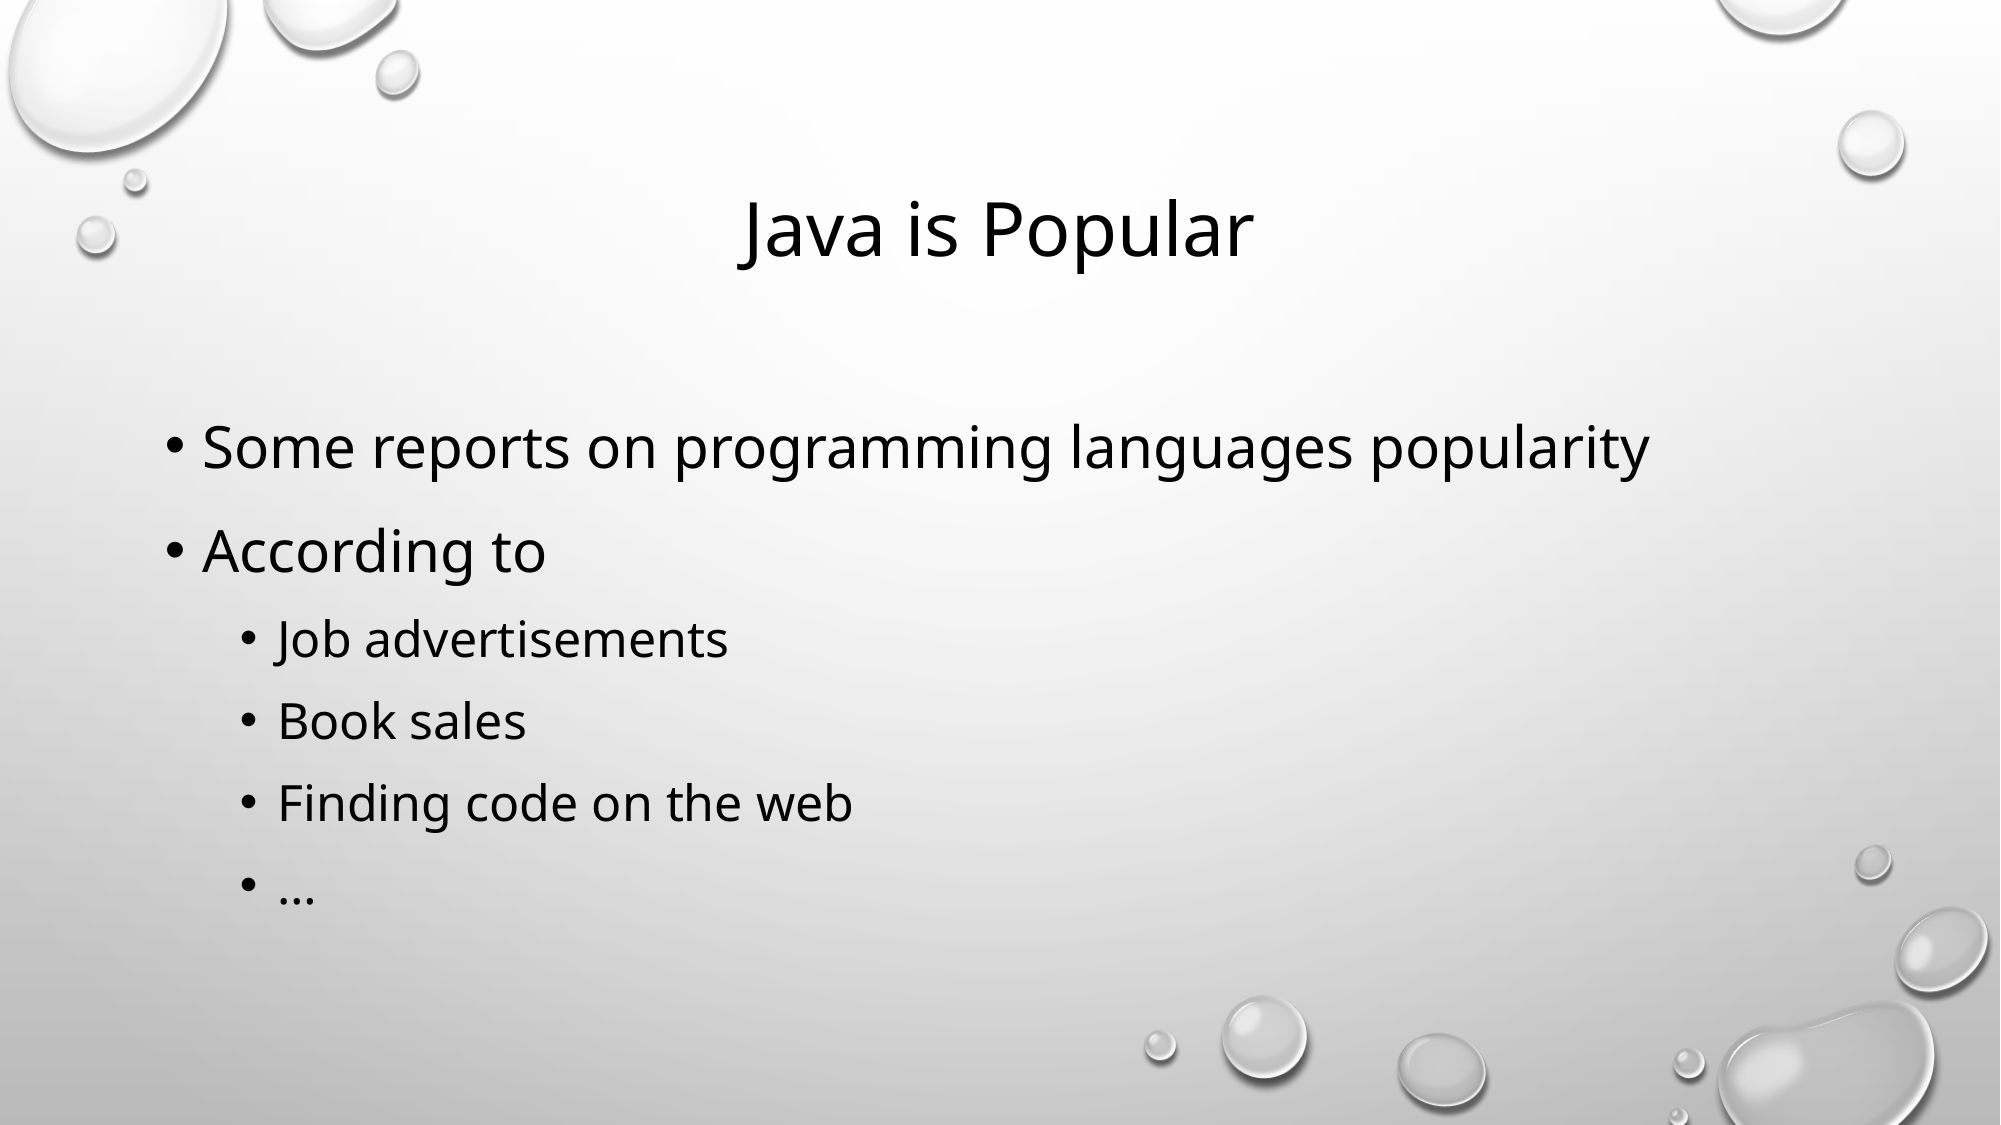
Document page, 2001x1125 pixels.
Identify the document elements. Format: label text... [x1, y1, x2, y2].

title Java is Popular [149, 101, 1851, 364]
picture [0, 0, 2000, 1125]
list Some reports on programming languages popularity According to Job advertisements Book sales Finding code on the web … [149, 388, 1850, 950]
